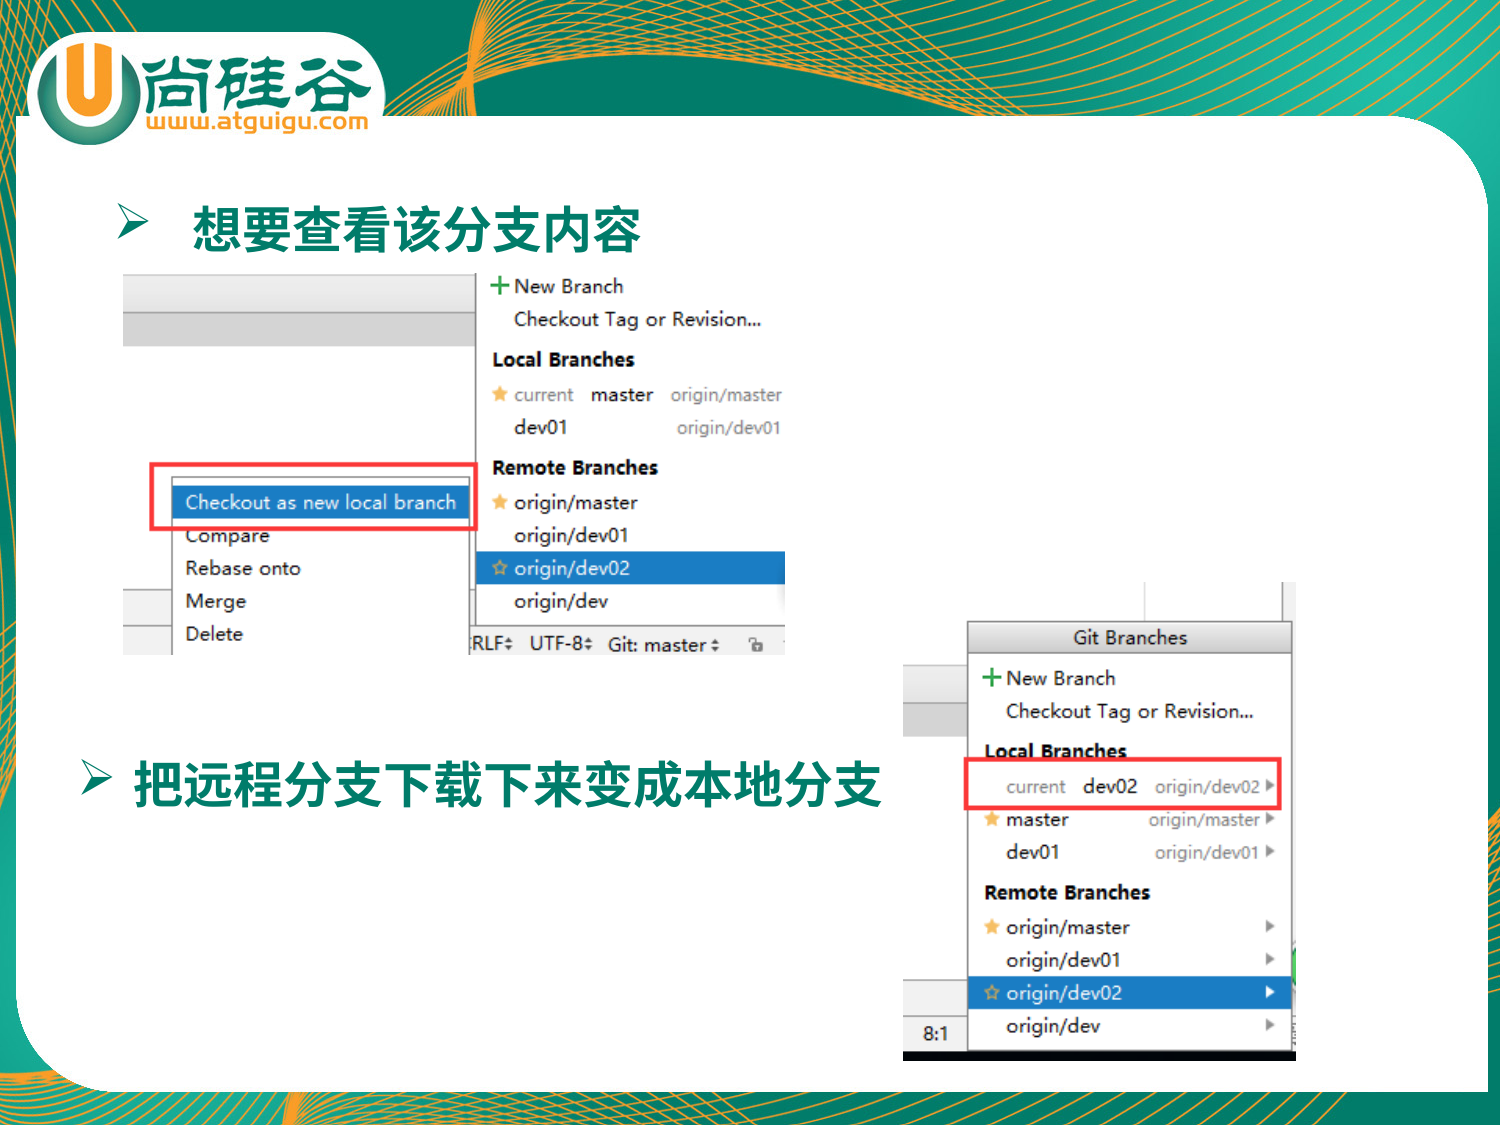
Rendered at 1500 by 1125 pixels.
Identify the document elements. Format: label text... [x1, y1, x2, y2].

picture [0, 0, 1500, 1125]
text_box 想要查看该分支内容 [98, 160, 658, 266]
text_box 把远程分支下载下来变成本地分支 [62, 715, 898, 821]
